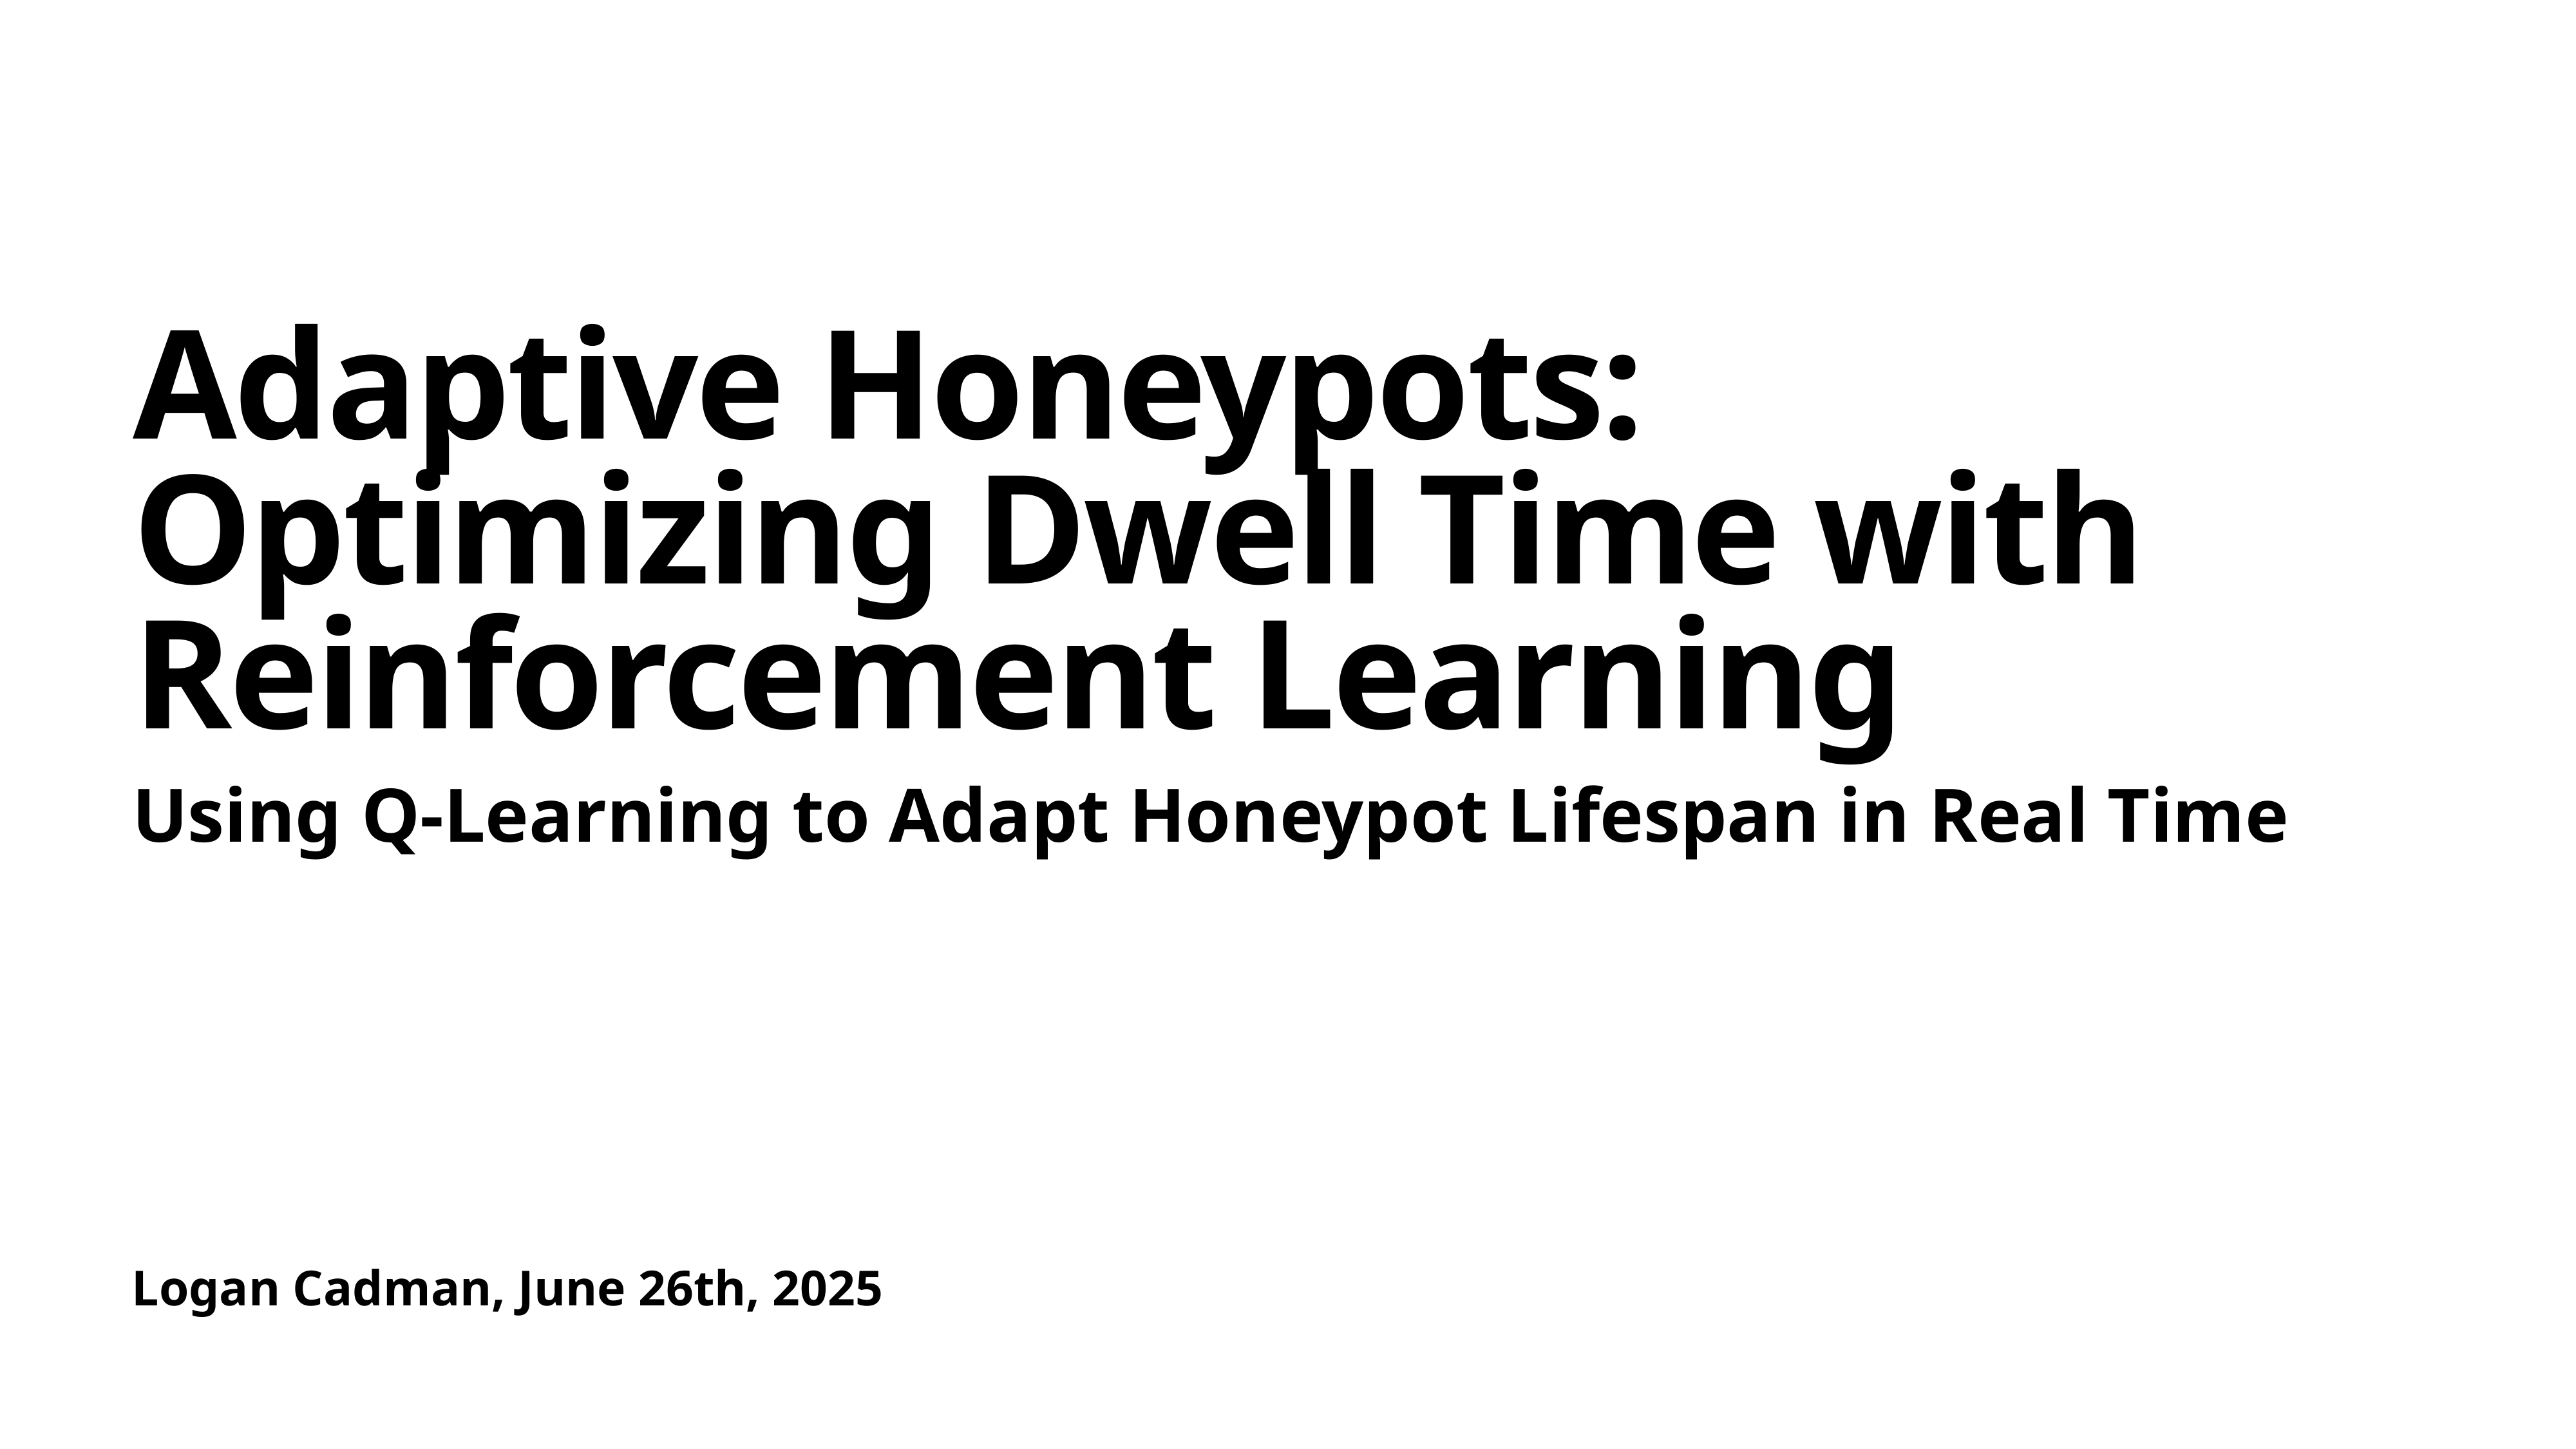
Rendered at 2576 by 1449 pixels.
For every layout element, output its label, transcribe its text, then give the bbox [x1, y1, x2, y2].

list Logan Cadman, June 26th, 2025 [126, 1252, 2448, 1321]
title Adaptive Honeypots: Optimizing Dwell Time with Reinforcement Learning [127, 271, 2449, 764]
subtitle Using Q-Learning to Adapt Honeypot Lifespan in Real Time [126, 762, 2448, 965]
